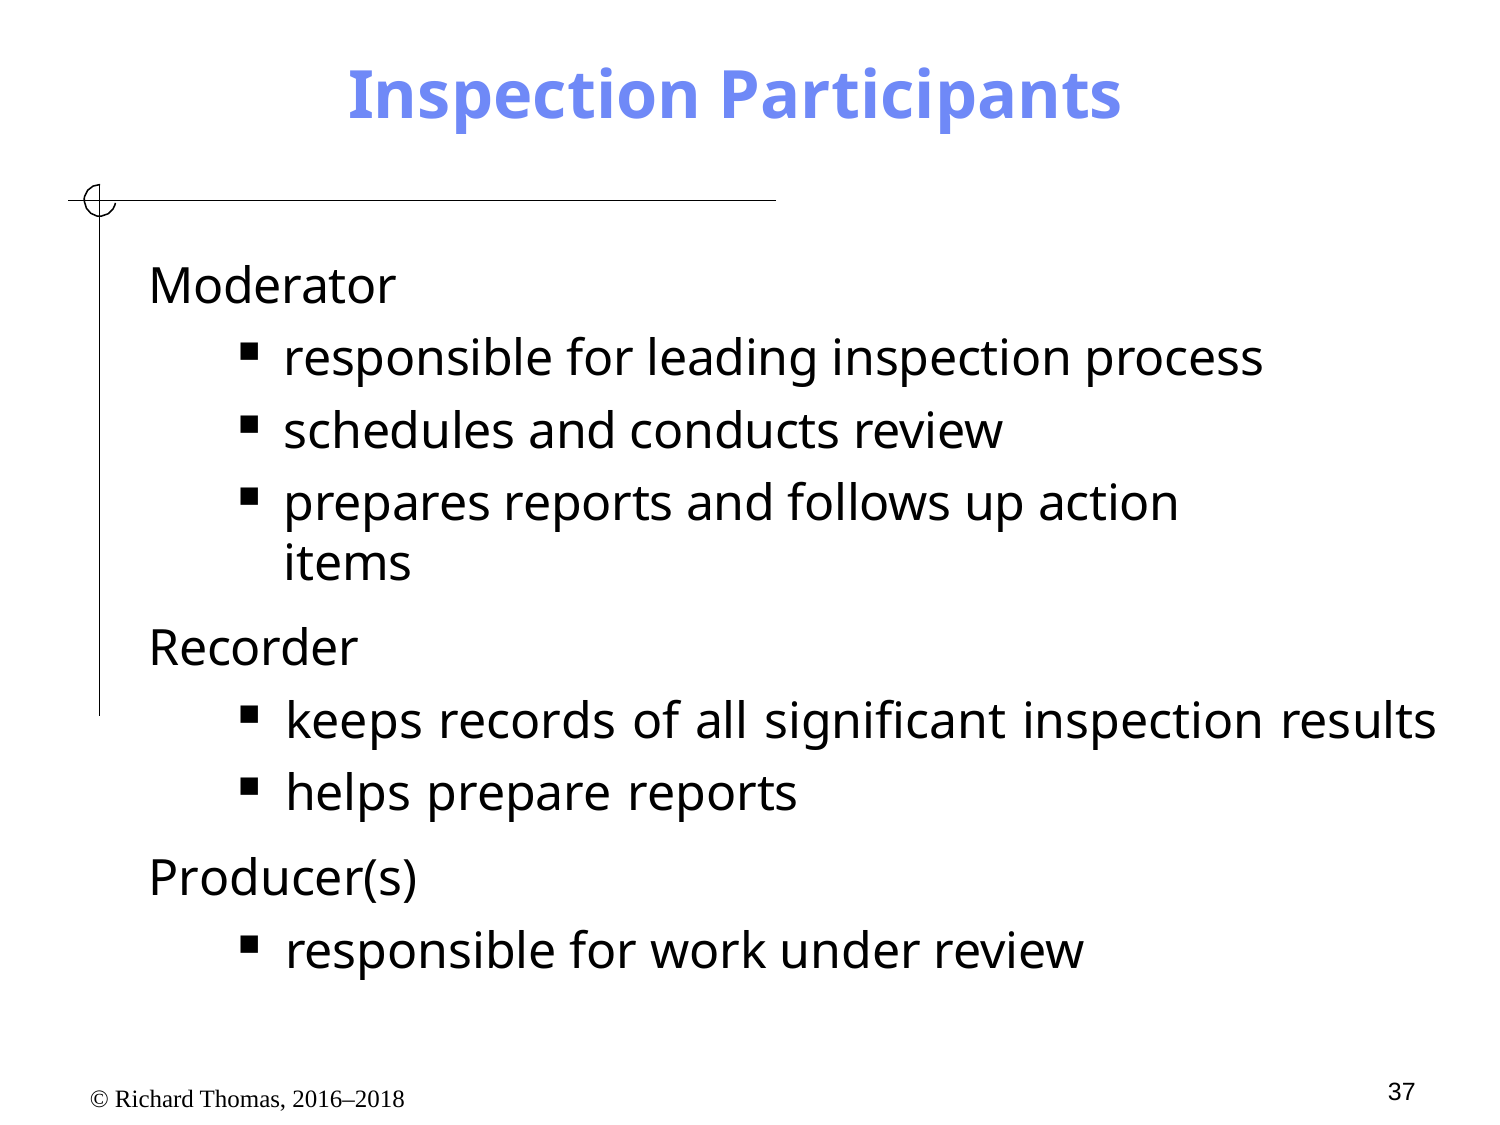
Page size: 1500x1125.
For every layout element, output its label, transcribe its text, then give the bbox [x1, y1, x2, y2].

title Inspection Participants [130, 0, 1370, 241]
text_box Moderator responsible for leading inspection process schedules and conducts review prepares reports and follows up action items Recorder keeps records of all significant inspection results helps prepare reports Producer(s) responsible for work under review [148, 253, 1450, 979]
slide_number 37 [1387, 1074, 1463, 1106]
